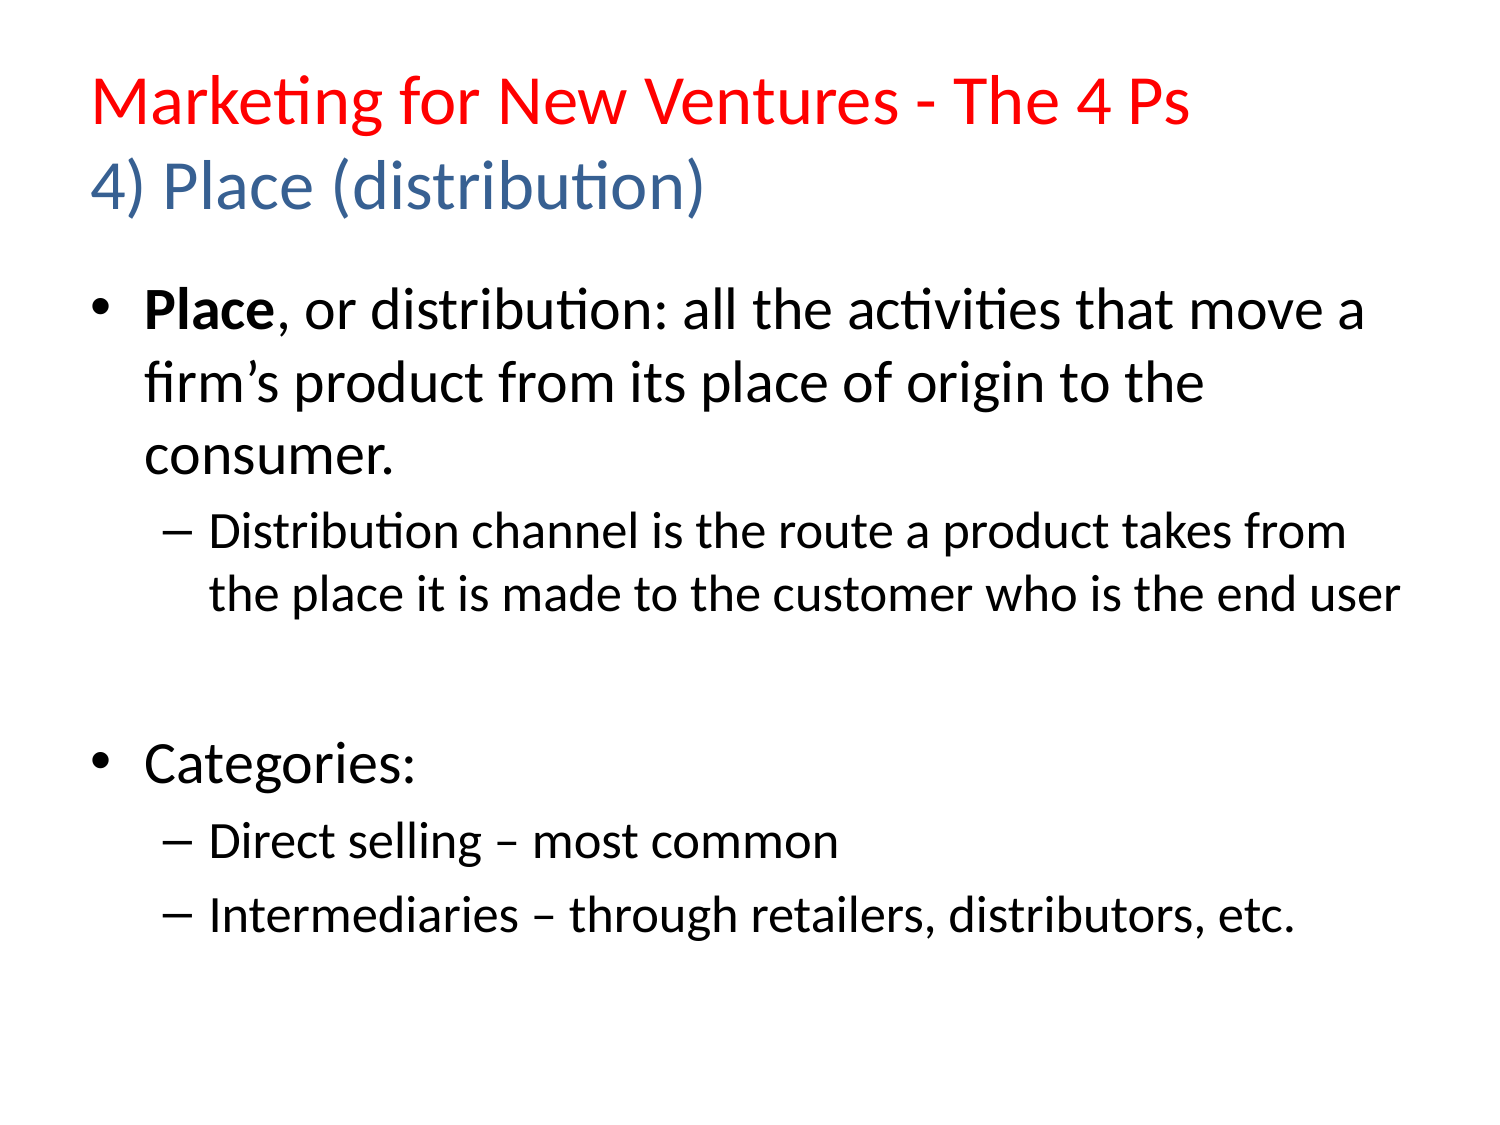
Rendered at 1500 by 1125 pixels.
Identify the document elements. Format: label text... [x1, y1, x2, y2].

list Place, or distribution: all the activities that move a firm’s product from its place of origin to the consumer. Distribution channel is the route a product takes from the place it is made to the customer who is the end user Categories: Direct selling – most common Intermediaries – through retailers, distributors, etc. [75, 262, 1425, 1005]
title Marketing for New Ventures - The 4 Ps 4) Place (distribution) [75, 45, 1425, 233]
